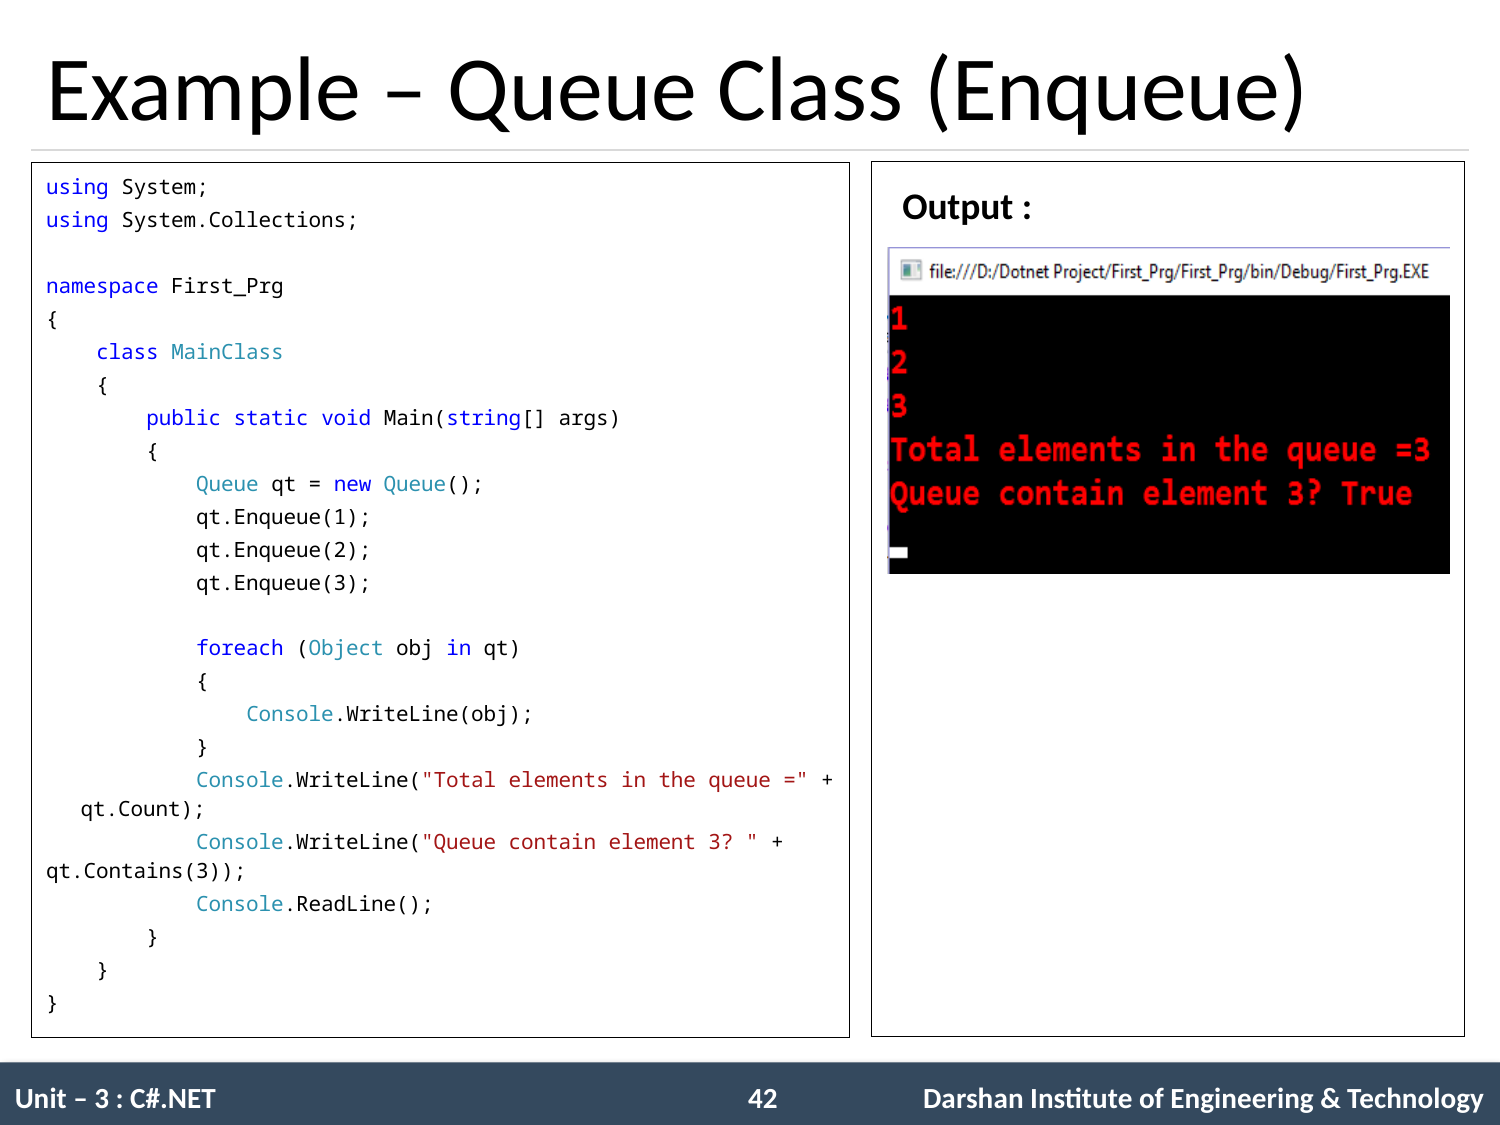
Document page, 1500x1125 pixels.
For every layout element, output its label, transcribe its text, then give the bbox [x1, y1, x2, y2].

list using System; using System.Collections; namespace First_Prg { class MainClass { public static void Main(string[] args) { Queue qt = new Queue(); qt.Enqueue(1); qt.Enqueue(2); qt.Enqueue(3); foreach (Object obj in qt) { Console.WriteLine(obj); } Console.WriteLine("Total elements in the queue =" + qt.Count); Console.WriteLine("Queue contain element 3? " + qt.Contains(3)); Console.ReadLine(); } } } [31, 162, 850, 1038]
text_box [871, 161, 1465, 1037]
title Example – Queue Class (Enqueue) [31, 17, 1469, 150]
picture [887, 246, 1451, 575]
text_box Output : [887, 174, 1225, 235]
